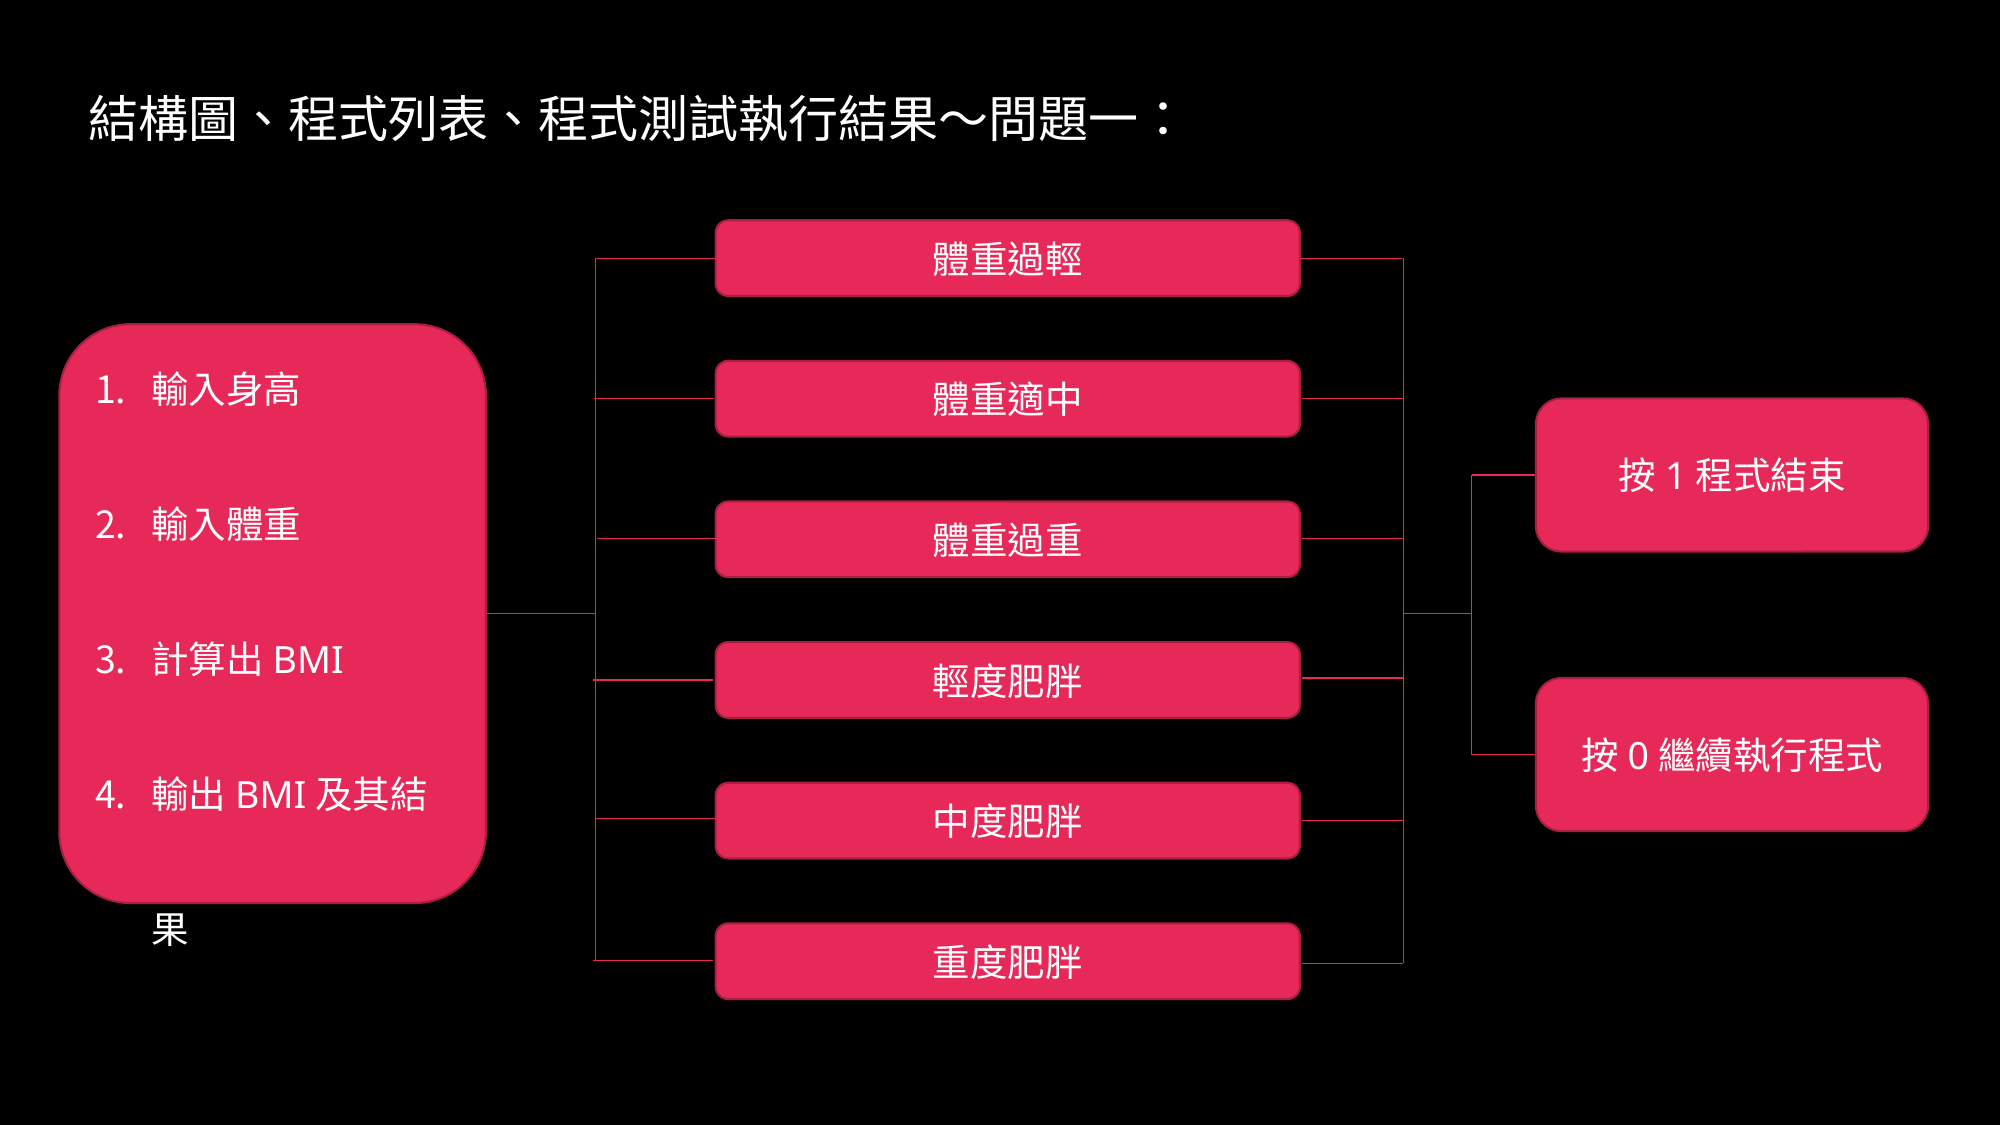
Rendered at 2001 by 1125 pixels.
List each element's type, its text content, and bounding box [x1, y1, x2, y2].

text_box 體重適中 [714, 359, 1302, 438]
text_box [1403, 398, 1929, 832]
text_box 重度肥胖 [714, 922, 1302, 1001]
text_box 結構圖、程式列表、程式測試執行結果～問題一： [73, 79, 1265, 155]
text_box 體重過輕 [714, 219, 1302, 298]
text_box 中度肥胖 [714, 781, 1302, 860]
text_box 輸入身高 輸入體重 計算出BMI 輸出BMI及其結果 [58, 323, 487, 905]
text_box 體重過重 [714, 500, 1302, 579]
text_box 輕度肥胖 [714, 641, 1302, 719]
